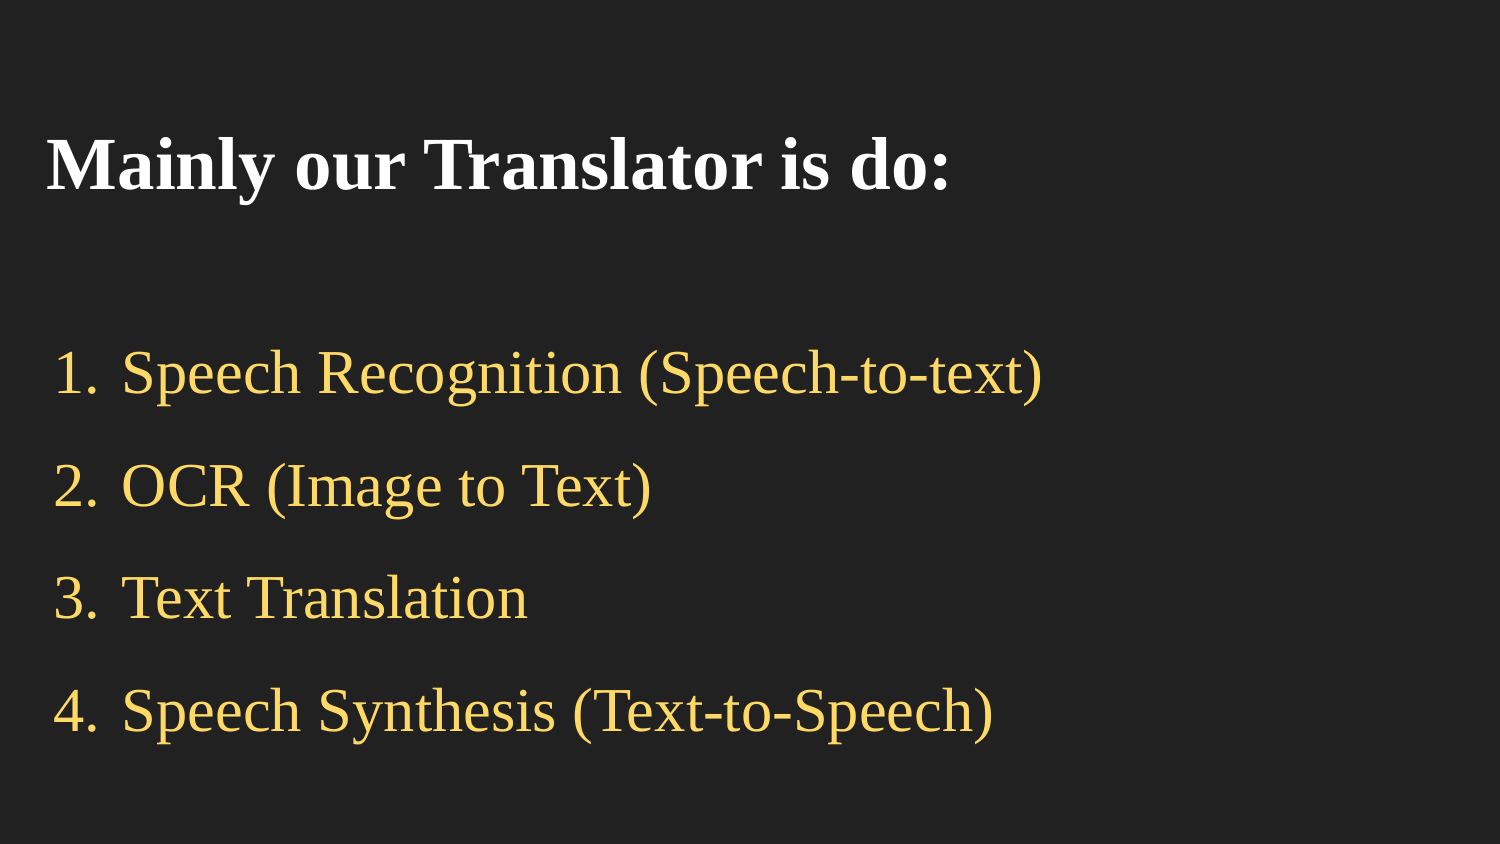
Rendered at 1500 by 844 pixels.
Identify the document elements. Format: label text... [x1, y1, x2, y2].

text_box Mainly our Translator is do: Speech Recognition (Speech-to-text) OCR (Image to Text) Text Translation Speech Synthesis (Text-to-Speech) [31, 99, 1480, 759]
